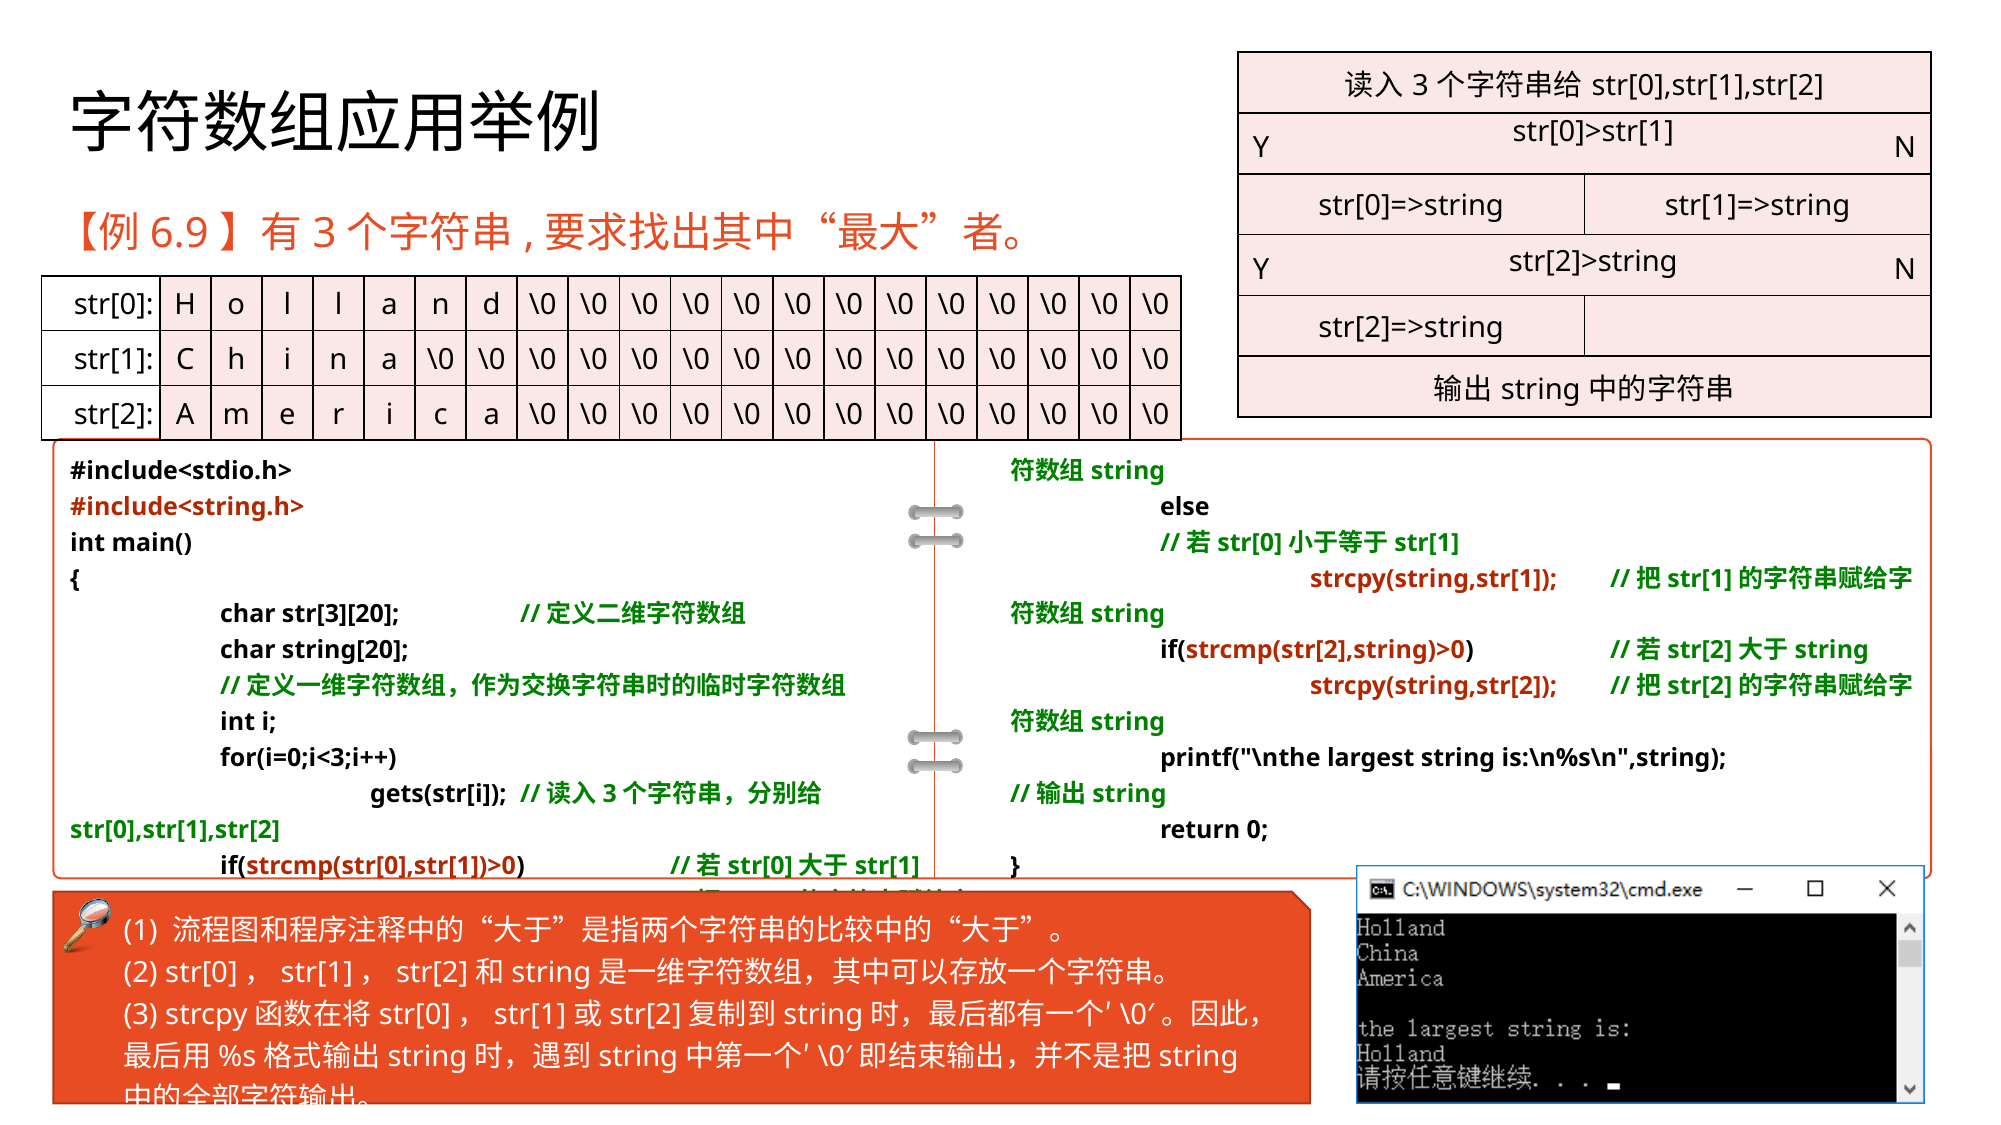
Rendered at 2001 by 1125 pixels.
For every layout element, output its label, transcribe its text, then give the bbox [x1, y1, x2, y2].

table_cell \0 [774, 386, 823, 439]
table_cell str[1]=>string [1585, 175, 1930, 234]
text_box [909, 505, 963, 548]
table_cell c [416, 386, 465, 439]
table_cell Y [1239, 114, 1584, 173]
table_cell h [212, 331, 261, 385]
text_box #include<stdio.h> #include<string.h> int main() { char str[3][20]; //定义二维字符数组 char string[20]; //定义一维字符数组，作为交换字符串时的临时字符数组 int i; for(i=0;i<3;i++) gets(str[i]); //读入3个字符串，分别给str[0],str[1],str[2] if(strcmp(str[0],str[1])>0) //若str[0]大于str[1] strcpy(string,str[0]); //把str[0]的字符串赋给字符数组string else //若str[0]小于等于str[1] strcpy(string,str[1]); //把str[1]的字符串赋给字符数组string if(strcmp(str[2],string)>0) //若str[2]大于string strcpy(string,str[2]); //把str[2]的字符串赋给字符数组string printf("\nthe largest string is:\n%s\n",string); //输出string return 0; } [52, 437, 1933, 880]
picture [1356, 865, 1925, 1104]
table_cell a [467, 386, 516, 439]
table_cell \0 [1080, 331, 1129, 385]
table_header \0 [569, 277, 619, 330]
text_box str[0]>str[1] [1489, 104, 1697, 155]
table_cell \0 [620, 331, 670, 385]
table_cell i [263, 331, 312, 385]
table_cell a [365, 331, 414, 385]
table_cell \0 [569, 331, 619, 385]
table_header \0 [774, 277, 823, 330]
table_cell \0 [722, 386, 772, 439]
table_header \0 [1080, 277, 1129, 330]
table_header 读入3个字符串给str[0],str[1],str[2] [1239, 53, 1930, 112]
table_header l [263, 277, 312, 330]
table_cell \0 [927, 386, 976, 439]
table_cell r [314, 386, 363, 439]
table_cell \0 [825, 386, 874, 439]
table_cell str[2]=>string [1239, 296, 1584, 355]
table_cell \0 [774, 331, 823, 385]
table_cell str[2]: [42, 386, 159, 439]
table_cell \0 [620, 386, 670, 439]
table_header a [365, 277, 414, 330]
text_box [53, 891, 1311, 1104]
table_header \0 [978, 277, 1027, 330]
table_cell \0 [825, 331, 874, 385]
table_header o [212, 277, 261, 330]
table_cell e [263, 386, 312, 439]
table_header \0 [876, 277, 925, 330]
table_cell \0 [978, 386, 1027, 439]
table_cell \0 [722, 331, 772, 385]
table_header \0 [671, 277, 721, 330]
table_cell N [1584, 114, 1930, 173]
table_cell str[1]: [42, 331, 159, 385]
table_cell \0 [876, 331, 925, 385]
table_cell \0 [1131, 386, 1180, 439]
table_cell \0 [671, 331, 721, 385]
table_header str[0]: [42, 277, 159, 330]
table_cell \0 [1080, 386, 1129, 439]
table_cell \0 [978, 331, 1027, 385]
table_cell C [161, 331, 210, 385]
table_cell i [365, 386, 414, 439]
text_box str[2]>string [1489, 234, 1697, 285]
table_cell \0 [671, 386, 721, 439]
table_cell Y [1239, 235, 1584, 295]
list 【例6.9】有3个字符串,要求找出其中“最大”者。 [41, 188, 1022, 275]
table_cell \0 [927, 331, 976, 385]
table_header \0 [927, 277, 976, 330]
table_header \0 [825, 277, 874, 330]
table_header \0 [518, 277, 567, 330]
table_header \0 [722, 277, 772, 330]
table_cell \0 [1029, 386, 1078, 439]
table_cell str[0]=>string [1239, 175, 1584, 234]
table_cell \0 [1029, 331, 1078, 385]
table_header H [161, 277, 210, 330]
table_header \0 [1131, 277, 1180, 330]
table_cell \0 [467, 331, 516, 385]
table_header \0 [1029, 277, 1078, 330]
table_cell \0 [518, 331, 567, 385]
table_cell n [314, 331, 363, 385]
table_cell 输出string中的字符串 [1239, 357, 1930, 416]
table_cell \0 [876, 386, 925, 439]
table_cell N [1584, 235, 1930, 295]
table_cell \0 [1131, 331, 1180, 385]
table_header \0 [620, 277, 670, 330]
table_header d [467, 277, 516, 330]
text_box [908, 730, 962, 774]
title 字符数组应用举例 [53, 4, 1846, 246]
table_cell [1585, 296, 1930, 355]
table_header l [314, 277, 363, 330]
table_cell \0 [416, 331, 465, 385]
table_cell \0 [569, 386, 619, 439]
table_cell \0 [518, 386, 567, 439]
table_header n [416, 277, 465, 330]
table_cell m [212, 386, 261, 439]
table_cell A [161, 386, 210, 439]
